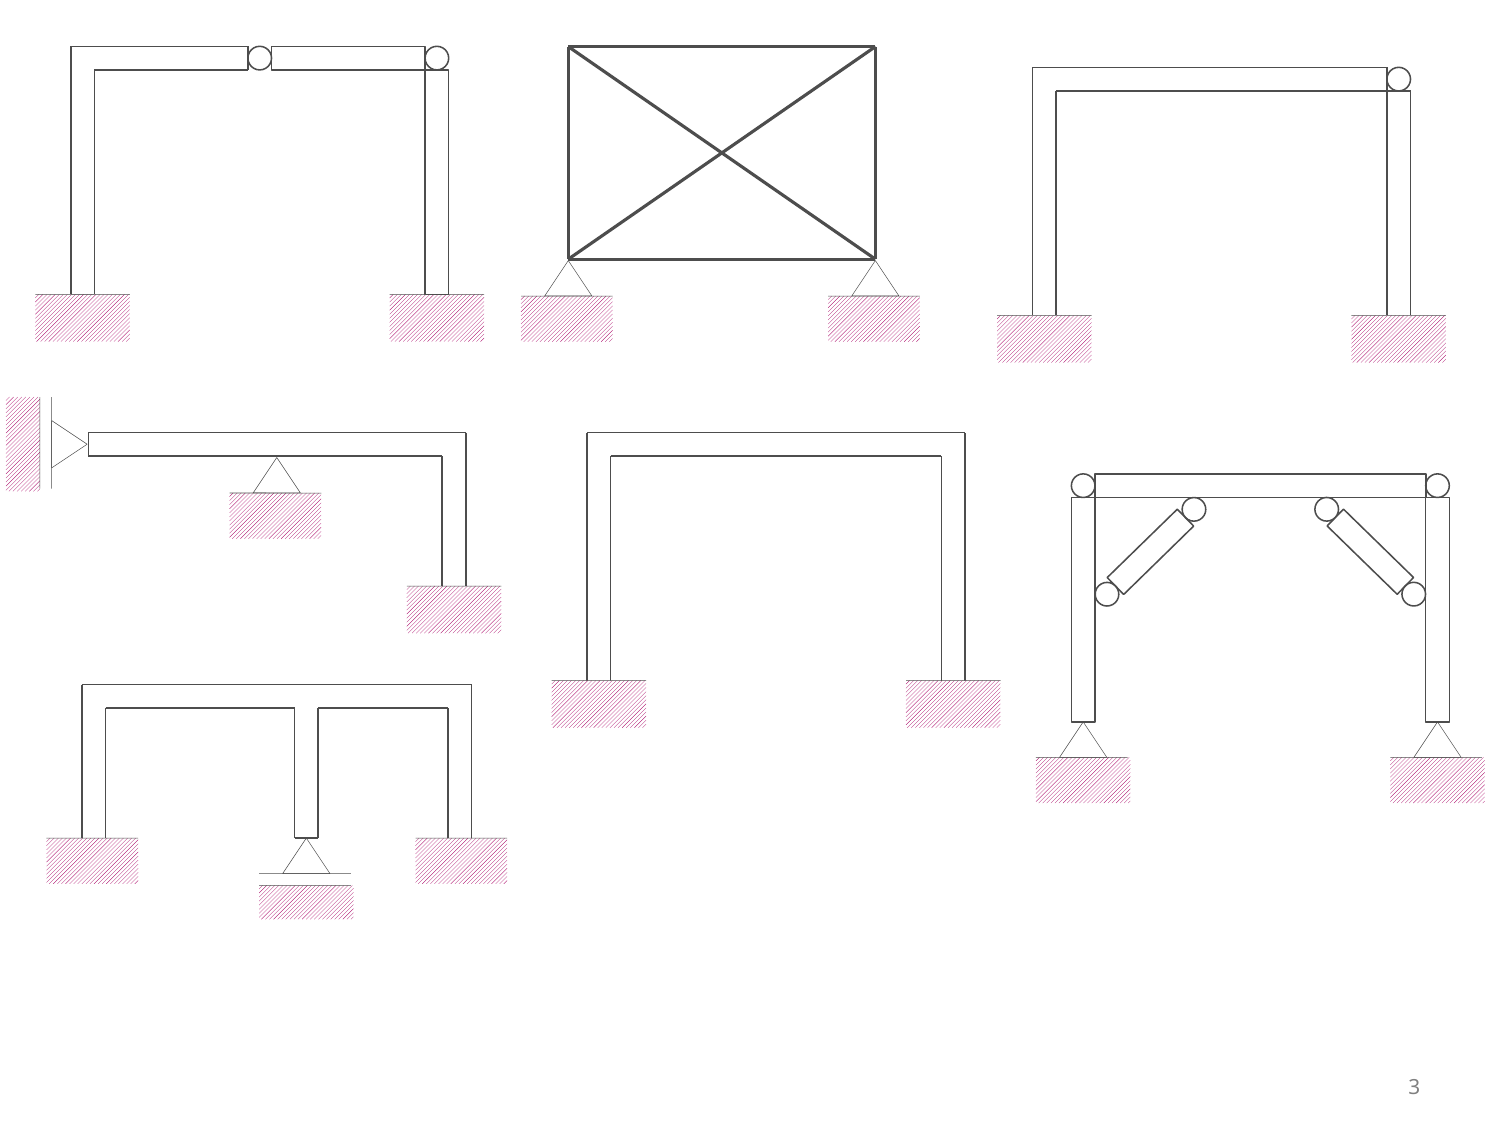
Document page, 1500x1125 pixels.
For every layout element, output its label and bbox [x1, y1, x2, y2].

text_box [46, 684, 508, 920]
text_box [551, 432, 1001, 729]
text_box [5, 396, 502, 634]
text_box [996, 67, 1447, 363]
text_box [35, 46, 485, 342]
text_box [520, 46, 920, 343]
text_box [1035, 473, 1486, 804]
